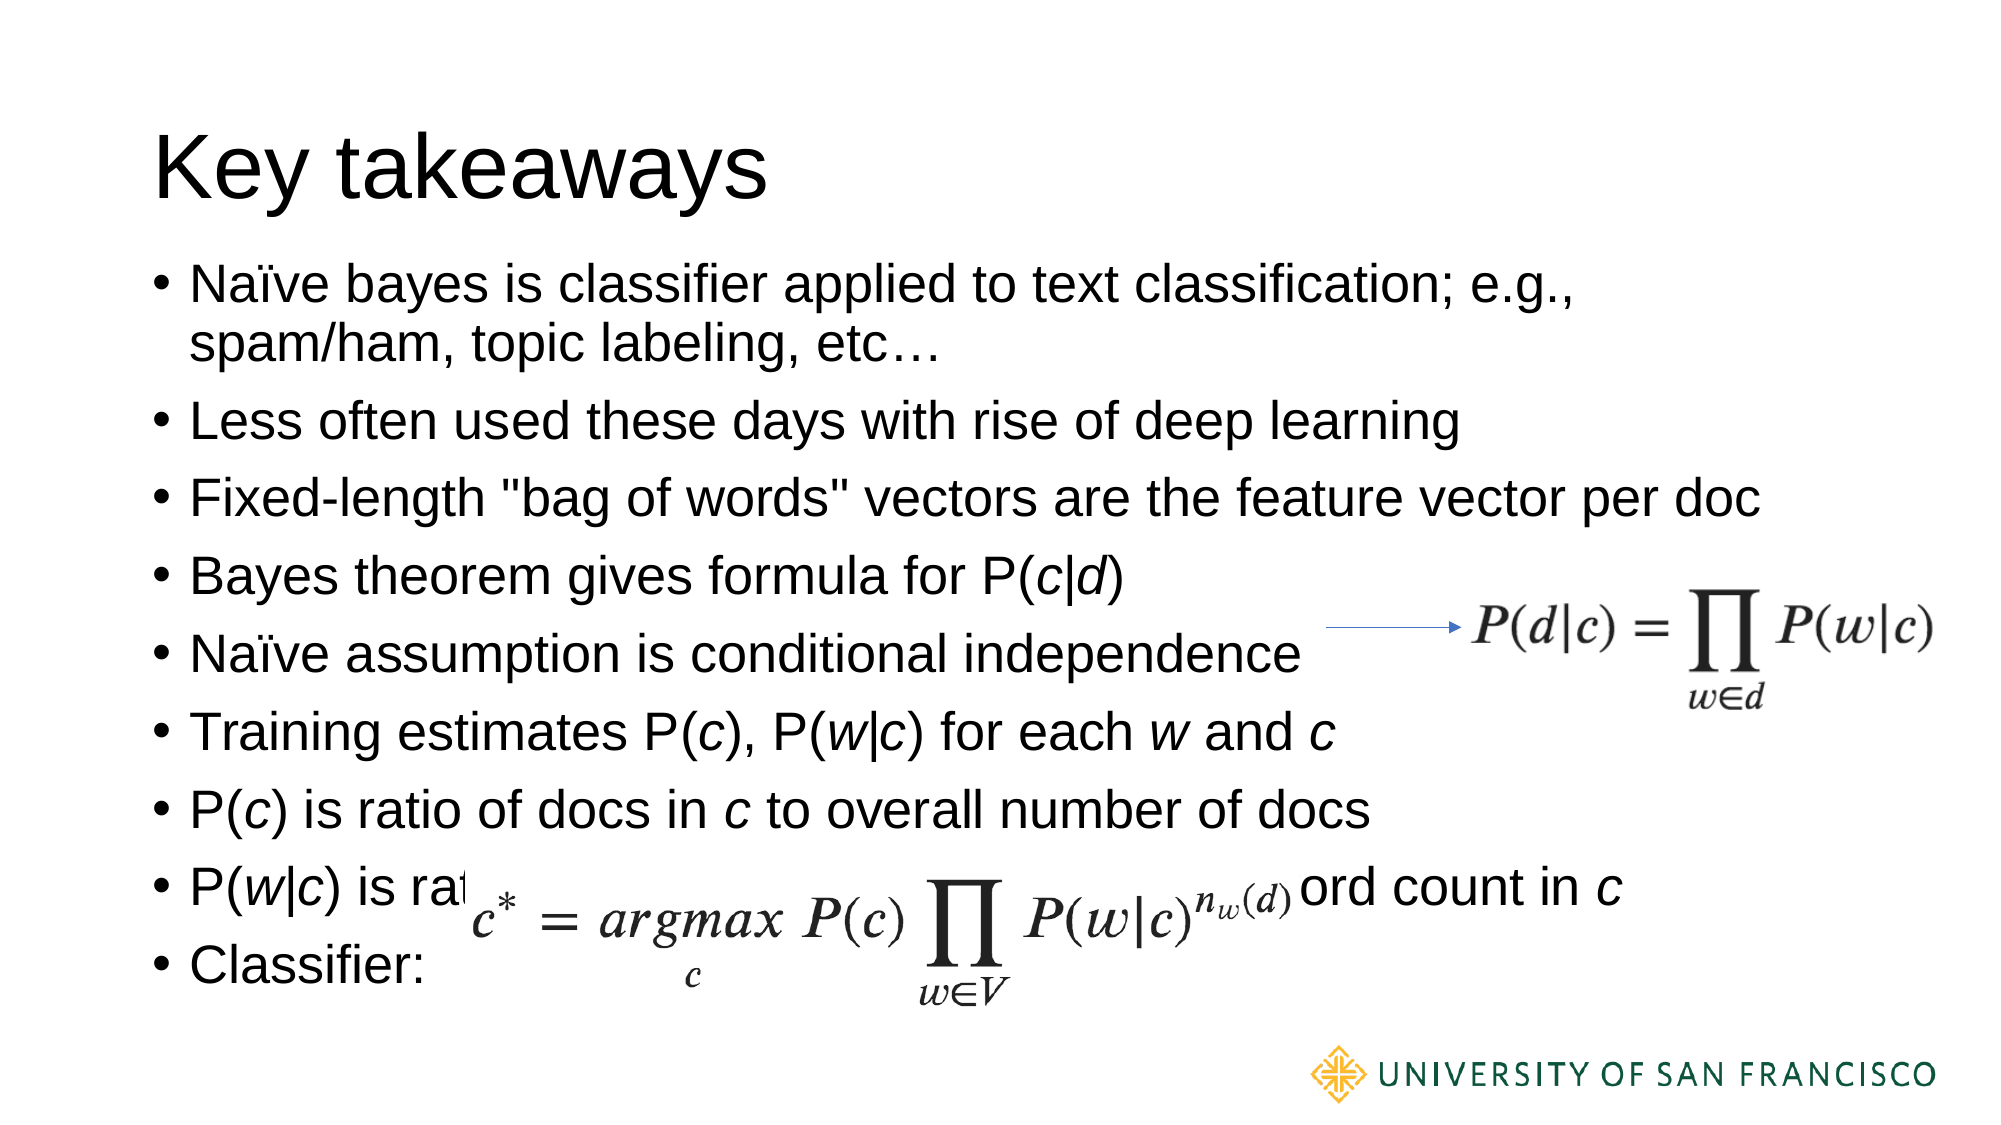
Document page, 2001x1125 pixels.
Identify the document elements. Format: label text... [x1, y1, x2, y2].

list Naïve bayes is classifier applied to text classification; e.g., spam/ham, topic labeling, etc… Less often used these days with rise of deep learning Fixed-length "bag of words" vectors are the feature vector per doc Bayes theorem gives formula for P(c|d) Naïve assumption is conditional independence Training estimates P(c), P(w|c) for each w and c P(c) is ratio of docs in c to overall number of docs P(w|c) is ratio of word count of w in c to total word count in c Classifier: [137, 248, 1863, 1014]
picture [1468, 577, 1943, 727]
title Key takeaways [137, 59, 1863, 248]
picture [464, 862, 1299, 1020]
